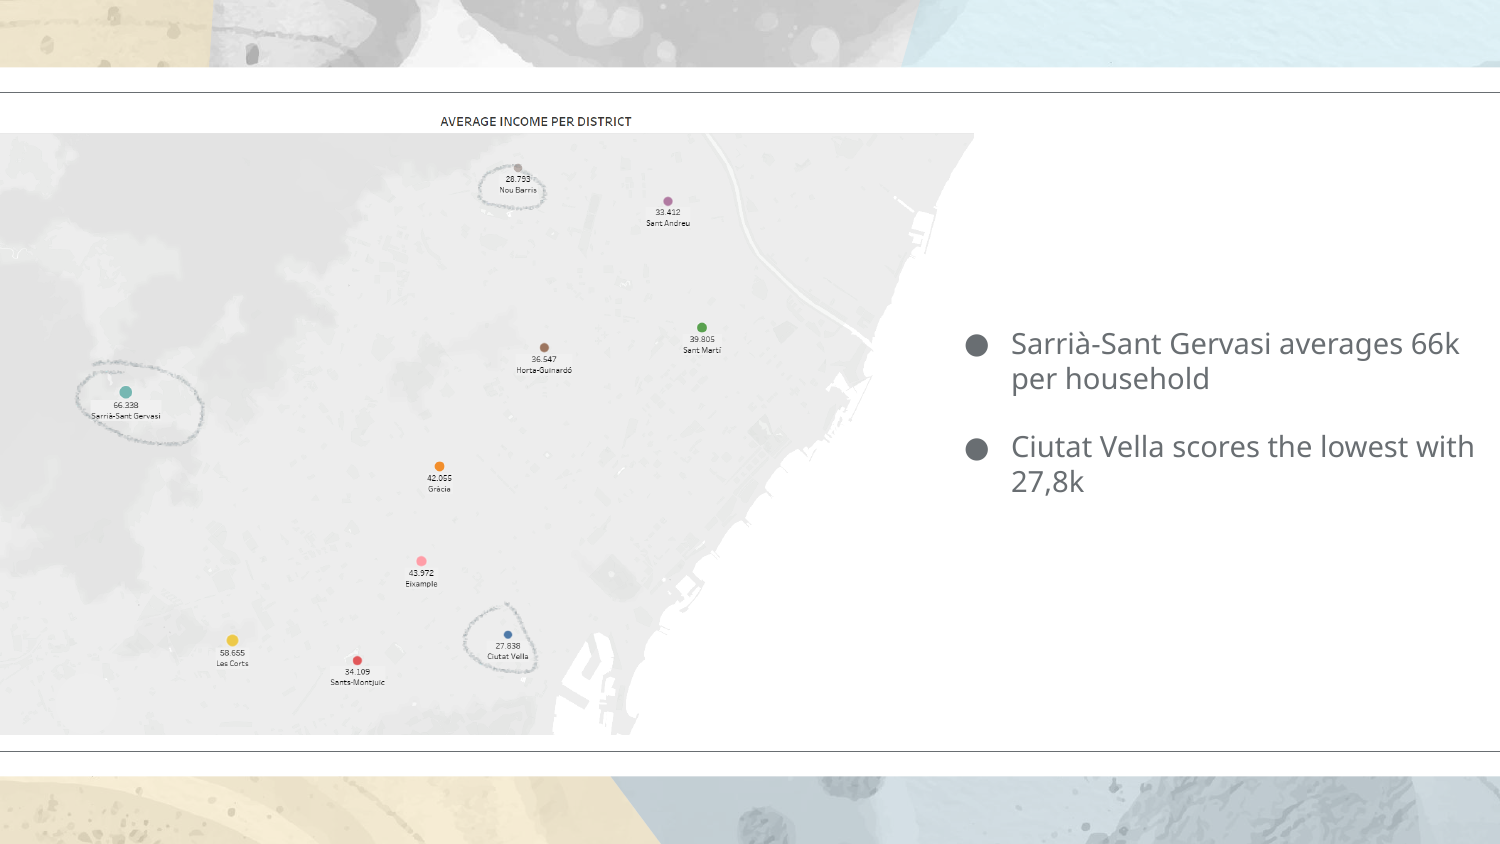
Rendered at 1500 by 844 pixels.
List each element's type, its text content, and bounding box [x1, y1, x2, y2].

picture [210, 0, 920, 67]
picture [0, 108, 975, 735]
list Sarrià-Sant Gervasi averages 66k per household Ciutat Vella scores the lowest with 27,8k [979, 310, 1500, 449]
text_box 2 [901, 0, 1500, 67]
